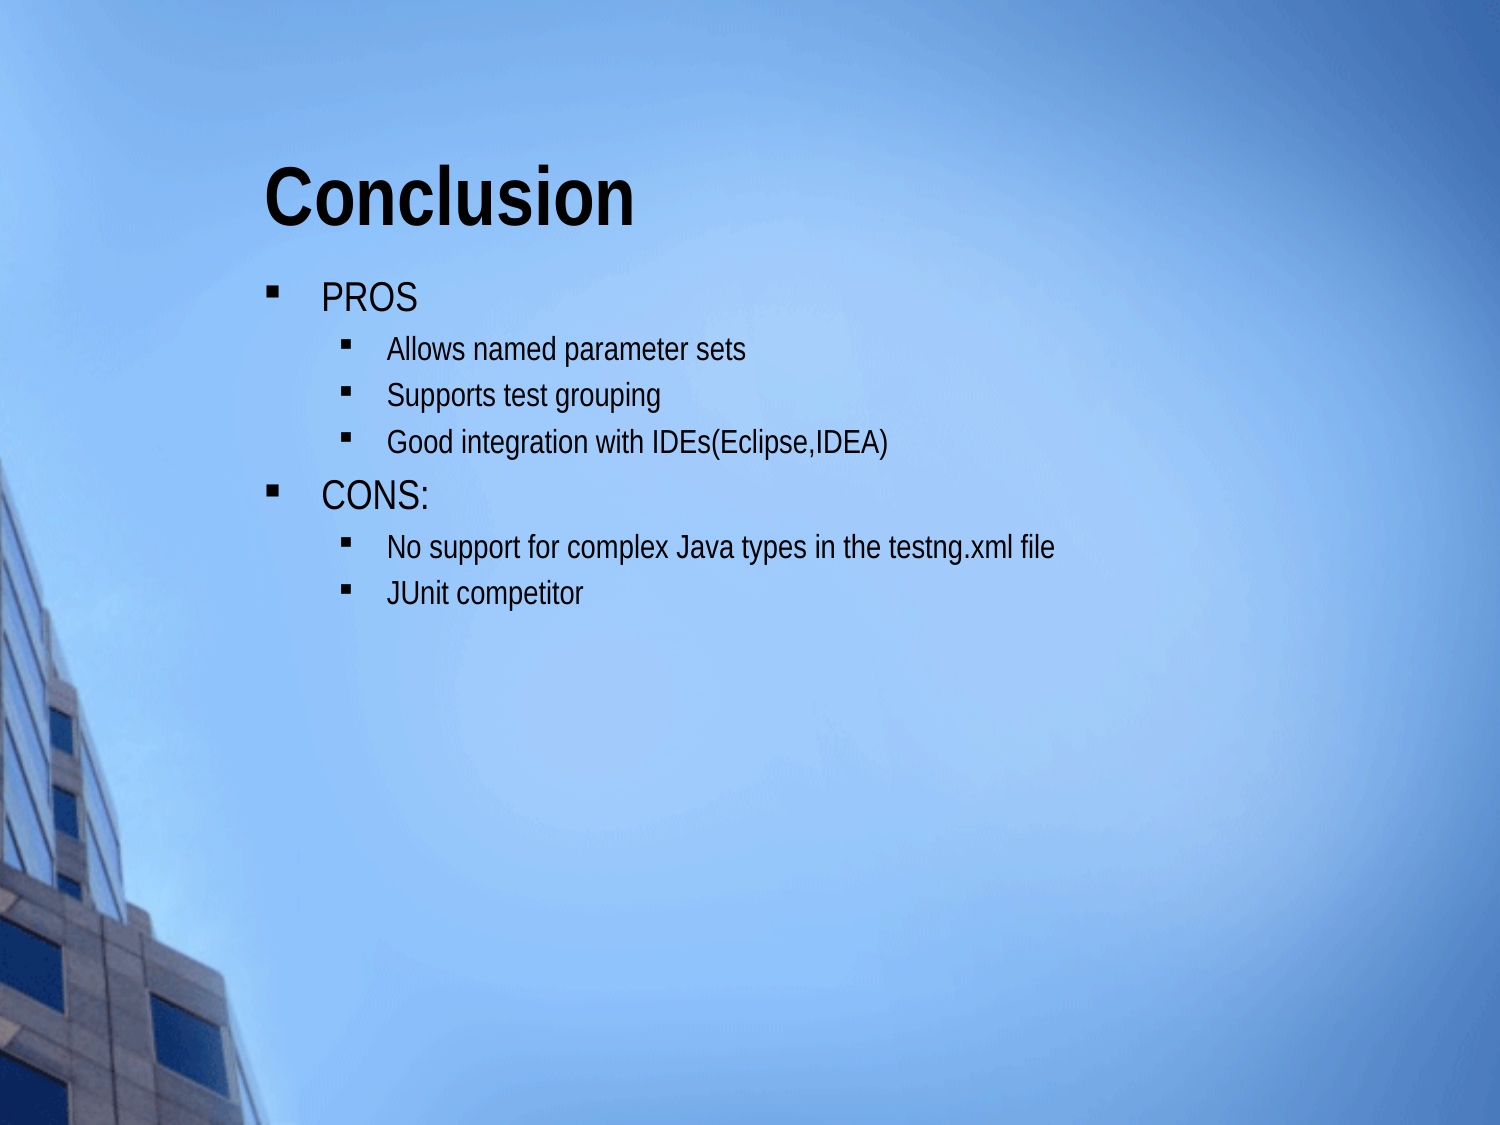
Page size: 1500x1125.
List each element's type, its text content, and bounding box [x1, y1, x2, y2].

title Conclusion [249, 112, 1413, 251]
list PROS Allows named parameter sets Supports test grouping Good integration with IDEs(Eclipse,IDEA) CONS: No support for complex Java types in the testng.xml file JUnit competitor [249, 262, 1451, 1076]
picture [0, 0, 1500, 1125]
